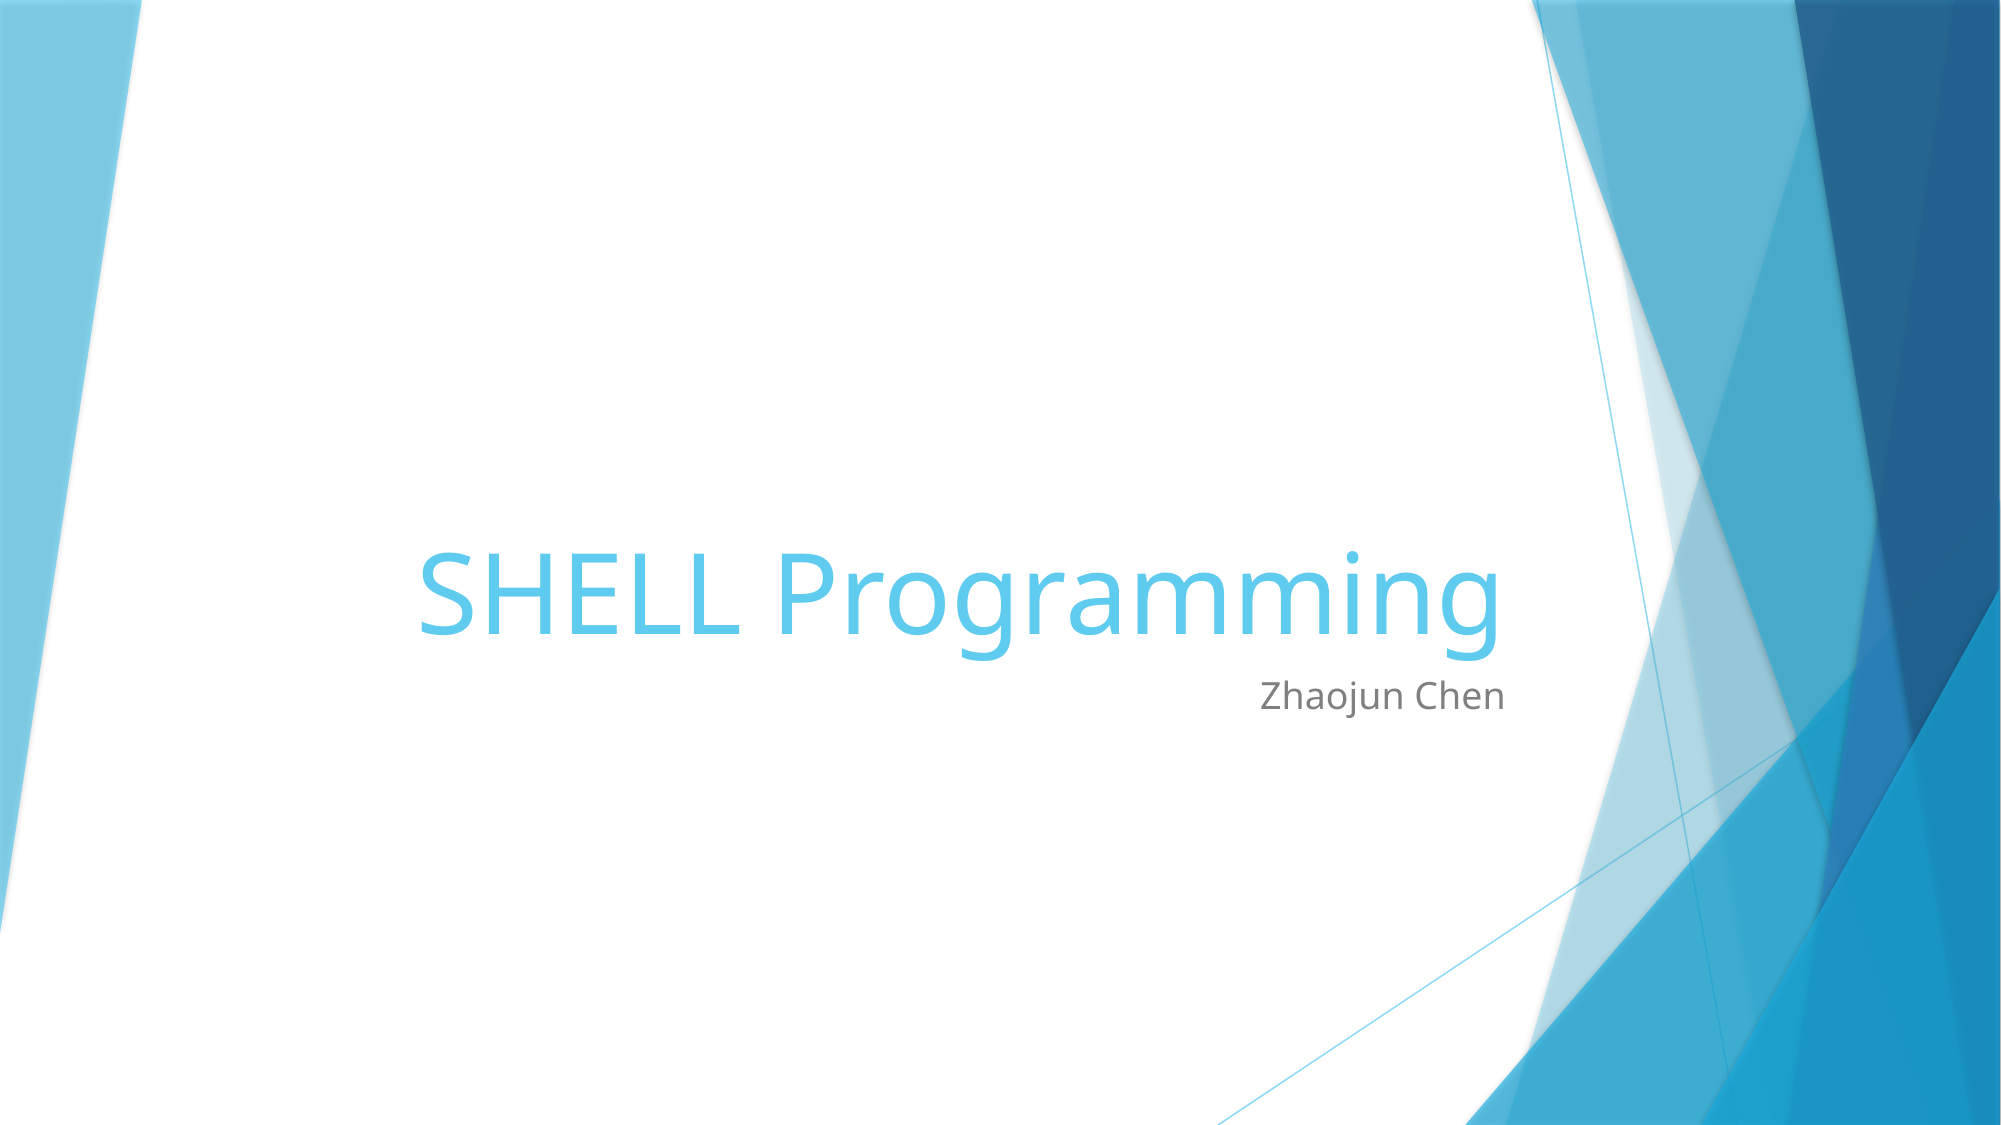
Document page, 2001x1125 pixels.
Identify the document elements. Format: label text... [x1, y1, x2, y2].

subtitle Zhaojun Chen [247, 664, 1522, 845]
title SHELL Programming [247, 394, 1522, 664]
